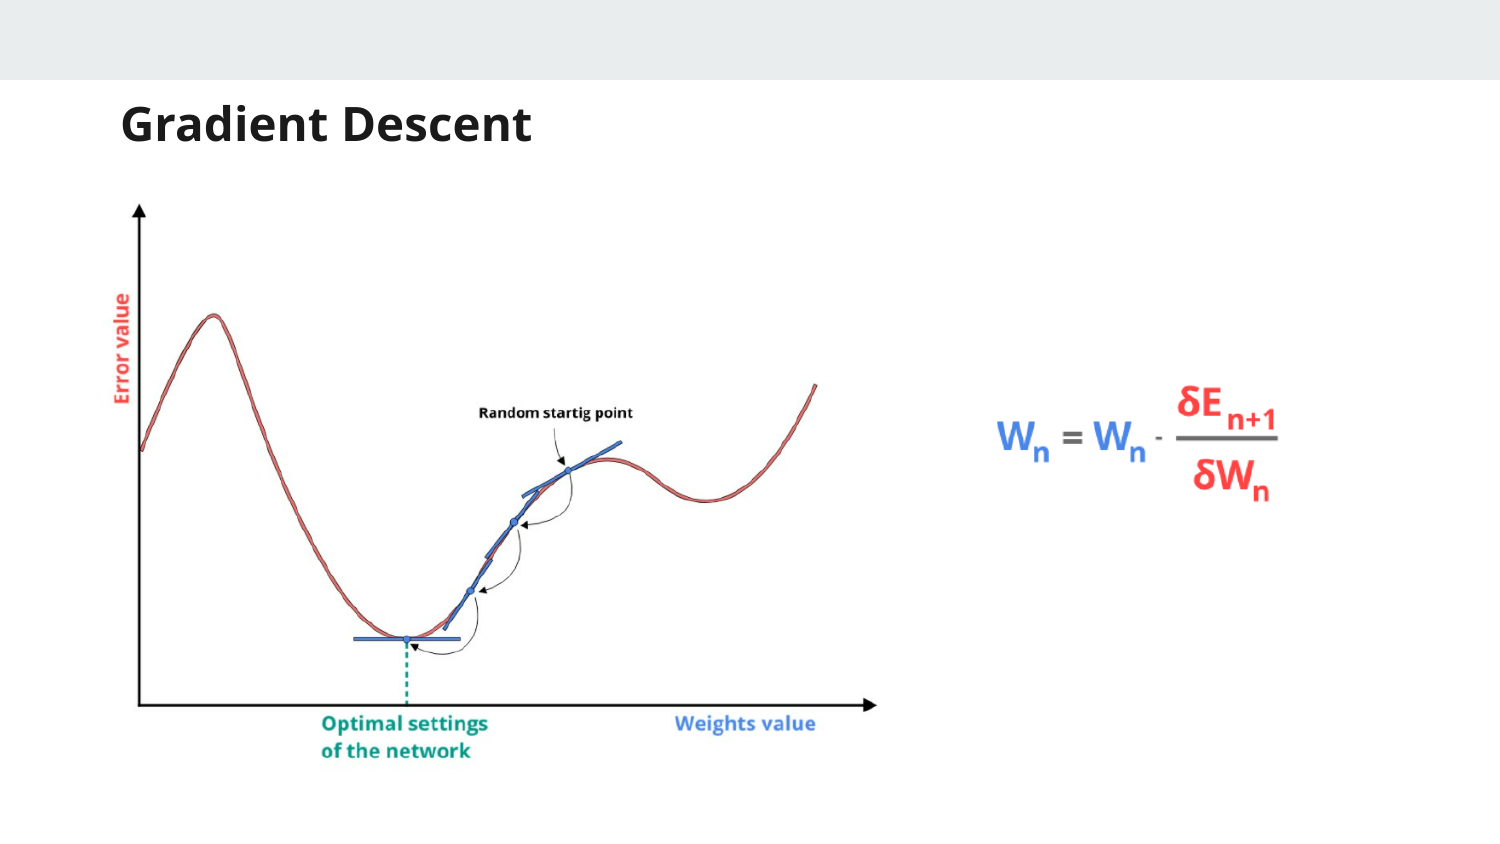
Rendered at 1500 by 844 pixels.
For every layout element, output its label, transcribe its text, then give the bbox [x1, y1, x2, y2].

picture [85, 184, 918, 772]
picture [959, 352, 1326, 513]
title Gradient Descent [105, 79, 1367, 168]
